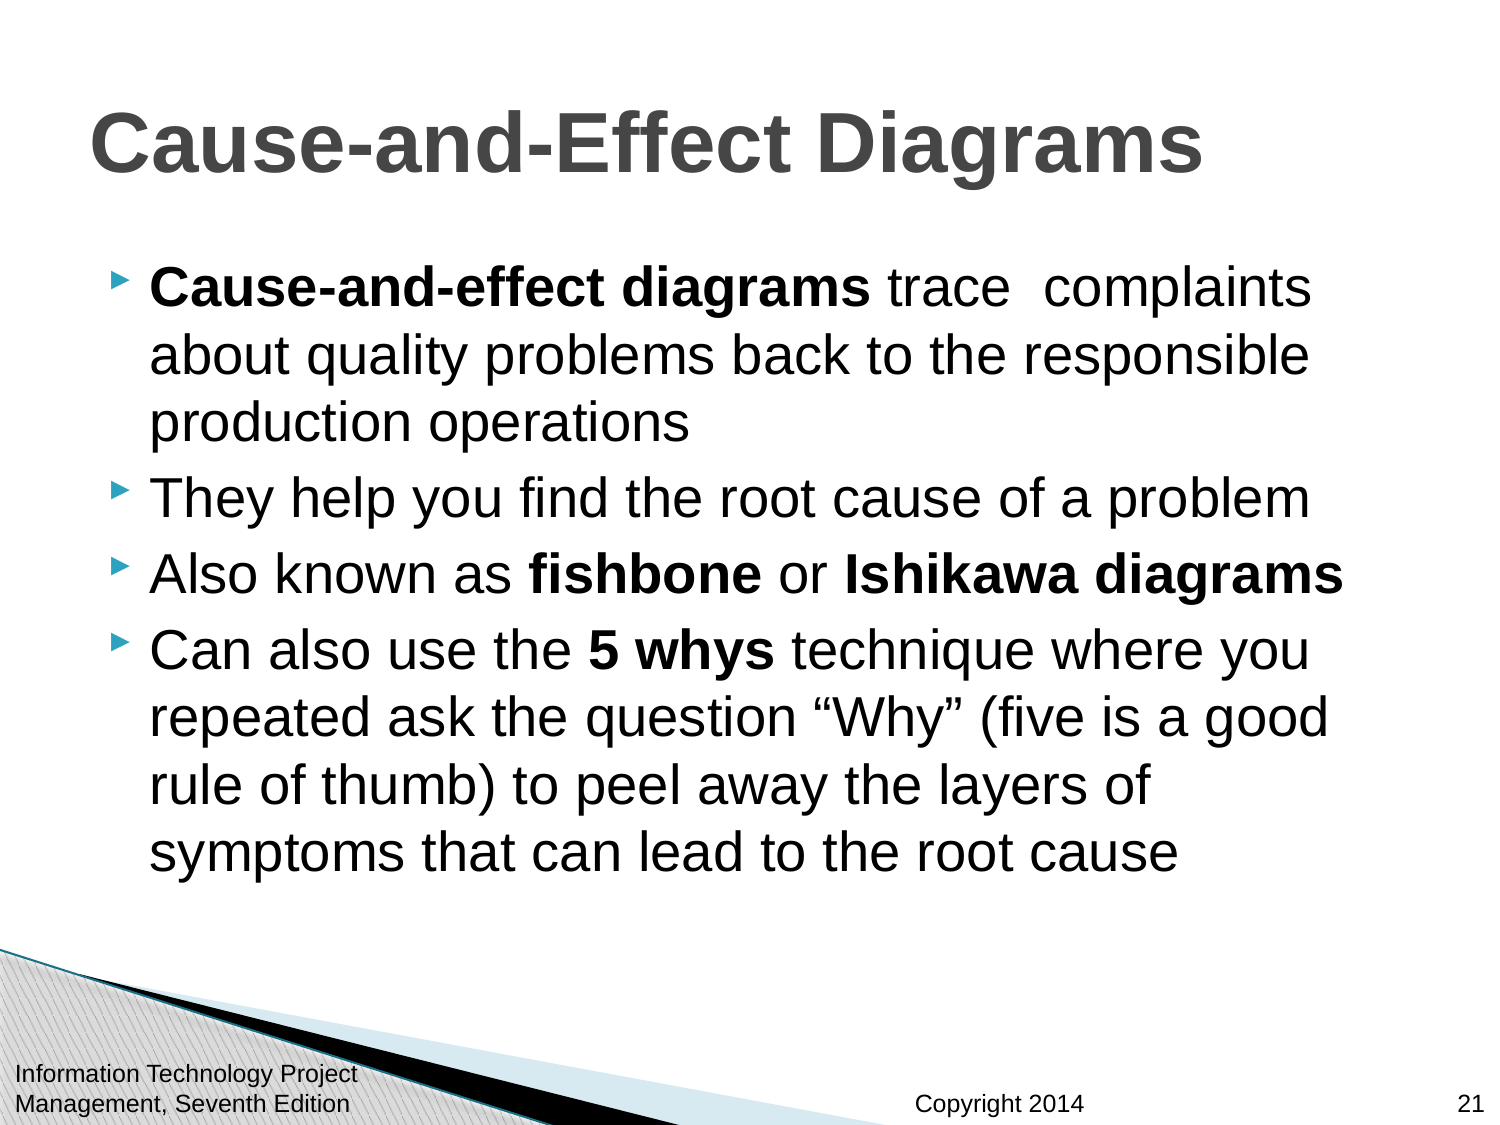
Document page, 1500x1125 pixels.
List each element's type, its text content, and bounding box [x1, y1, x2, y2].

slide_number 21 [1408, 1065, 1500, 1125]
title Cause-and-Effect Diagrams [75, 45, 1425, 233]
footer Information Technology Project Management, Seventh Edition [0, 1065, 425, 1125]
list Cause-and-effect diagrams trace complaints about quality problems back to the responsible production operations They help you find the root cause of a problem Also known as fishbone or Ishikawa diagrams Can also use the 5 whys technique where you repeated ask the question “Why” (five is a good rule of thumb) to peel away the layers of symptoms that can lead to the root cause [74, 242, 1426, 986]
